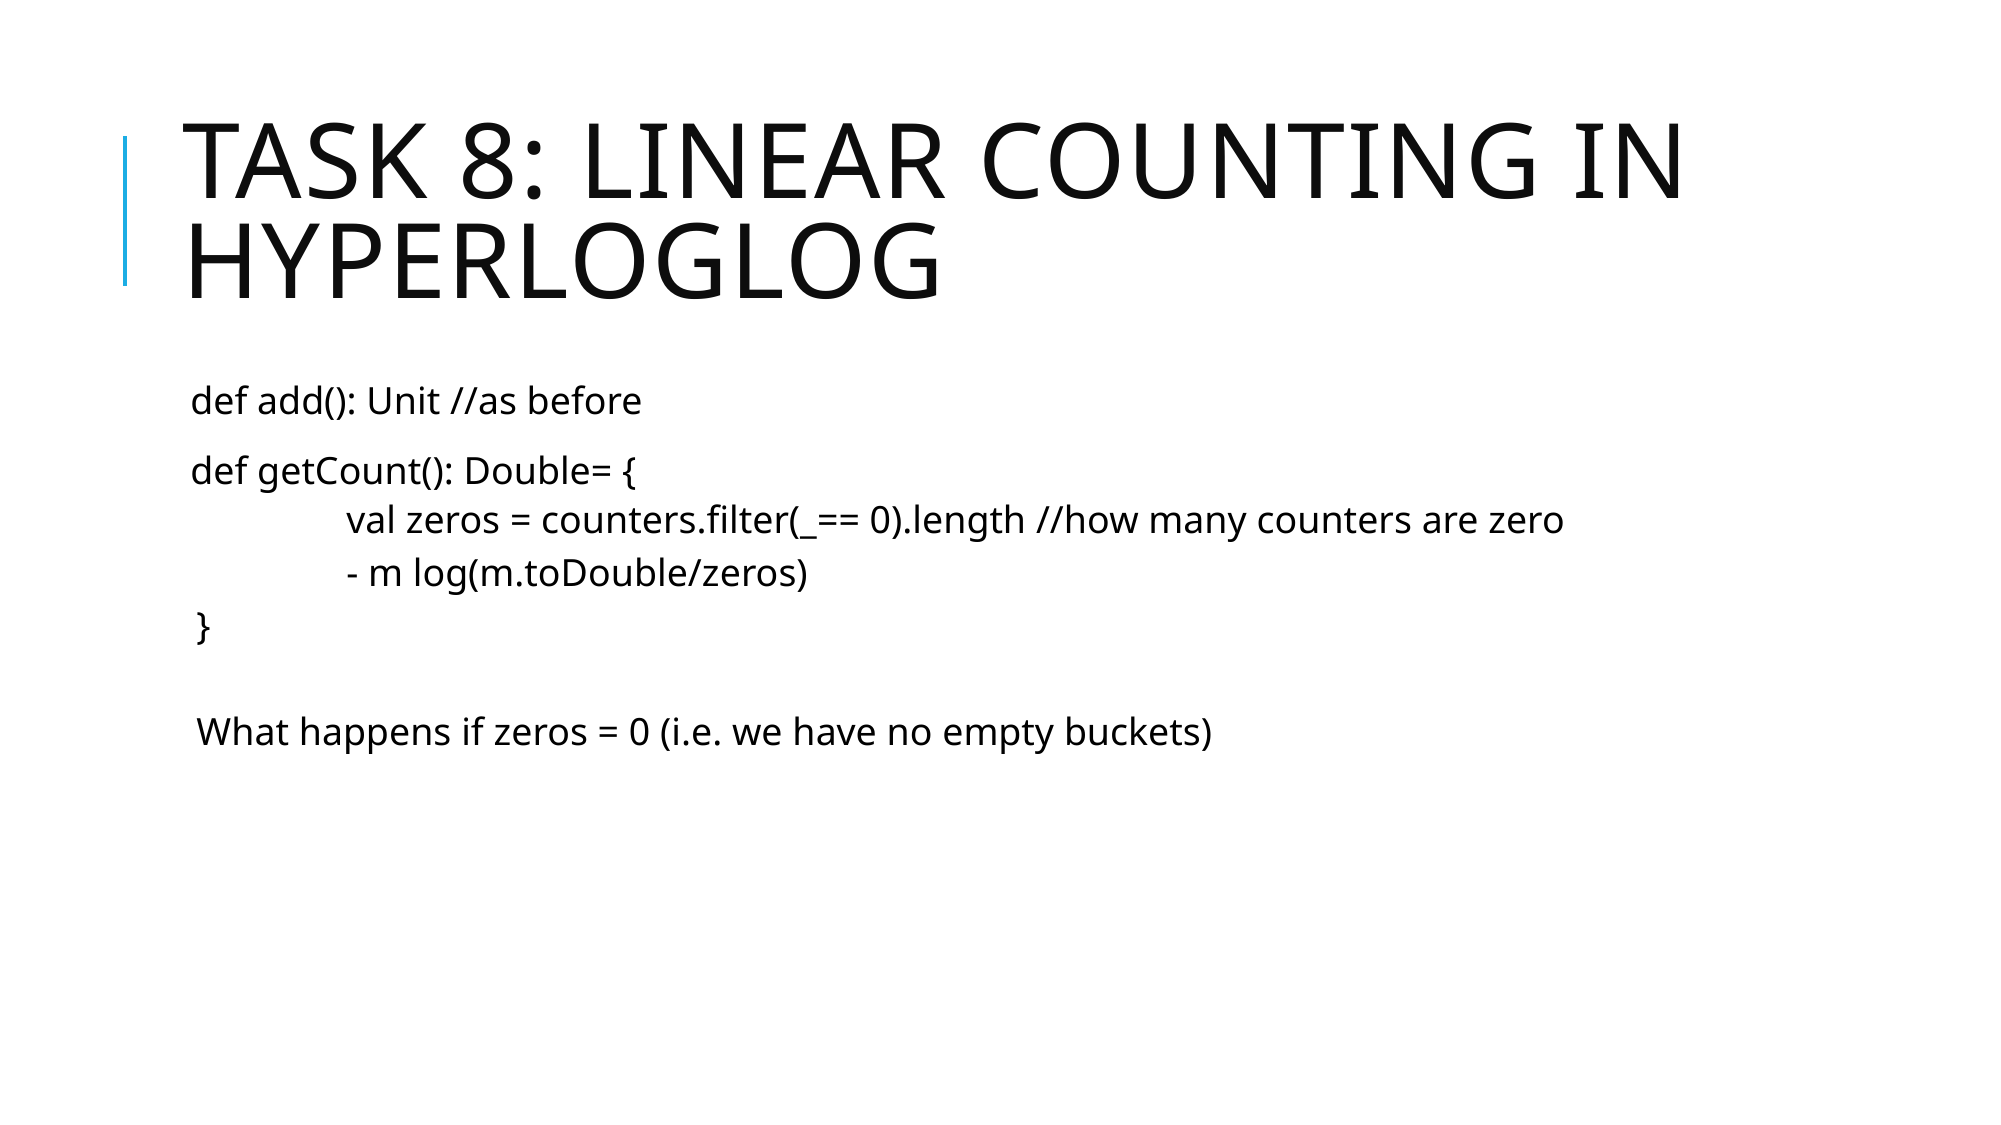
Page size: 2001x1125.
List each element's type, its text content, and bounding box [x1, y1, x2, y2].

title Task 8: linear counting in hyperloglog [168, 96, 1763, 342]
list def add(): Unit //as before def getCount(): Double= { val zeros = counters.filter(_== 0).length //how many counters are zero - m log(m.toDouble/zeros) } What happens if zeros = 0 (i.e. we have no empty buckets) [168, 375, 1763, 1035]
